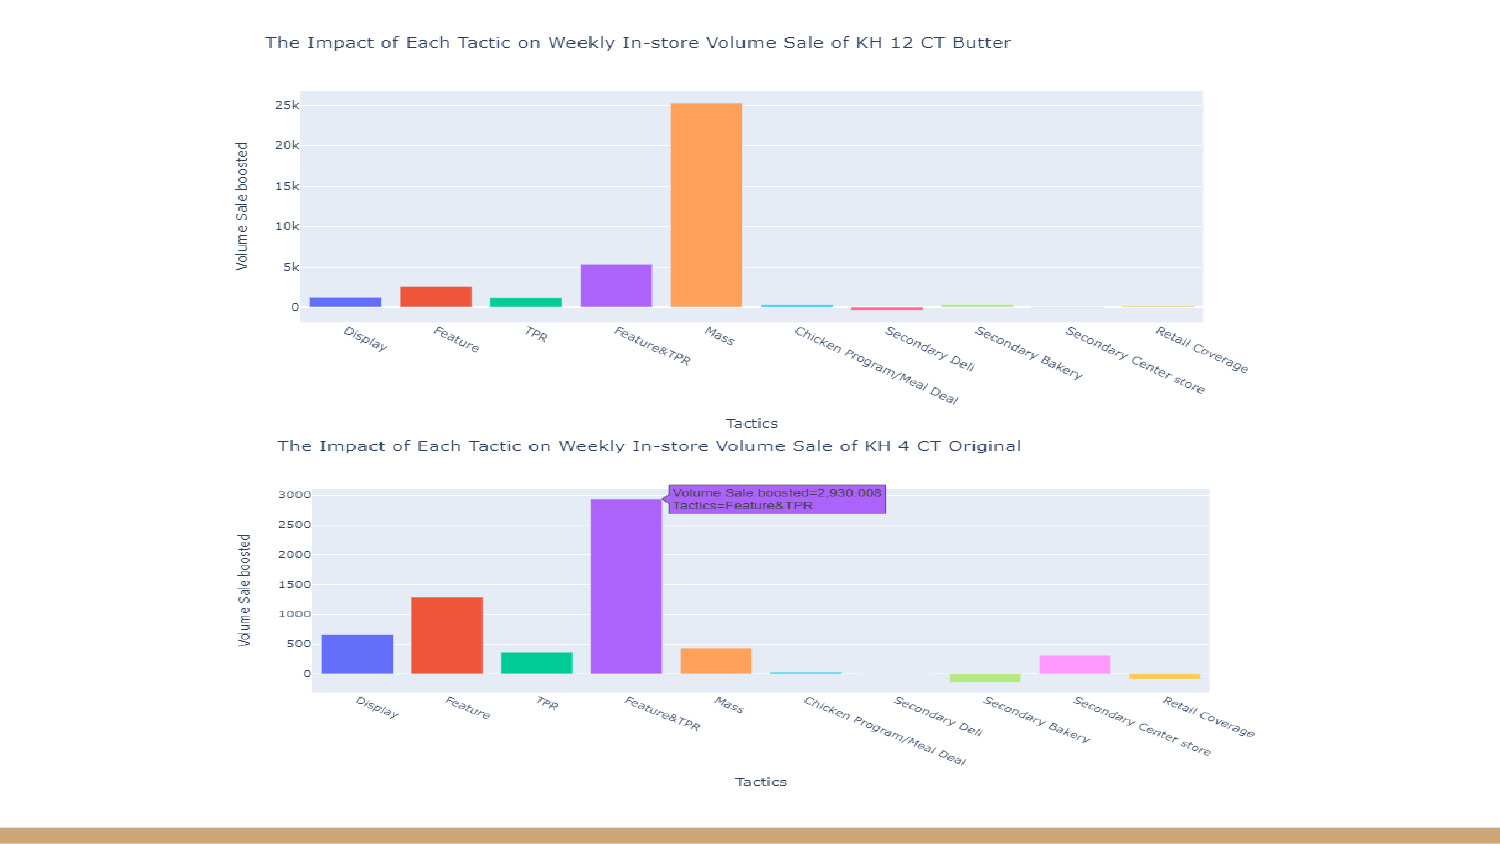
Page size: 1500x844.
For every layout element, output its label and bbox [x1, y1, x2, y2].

picture [218, 28, 1276, 794]
